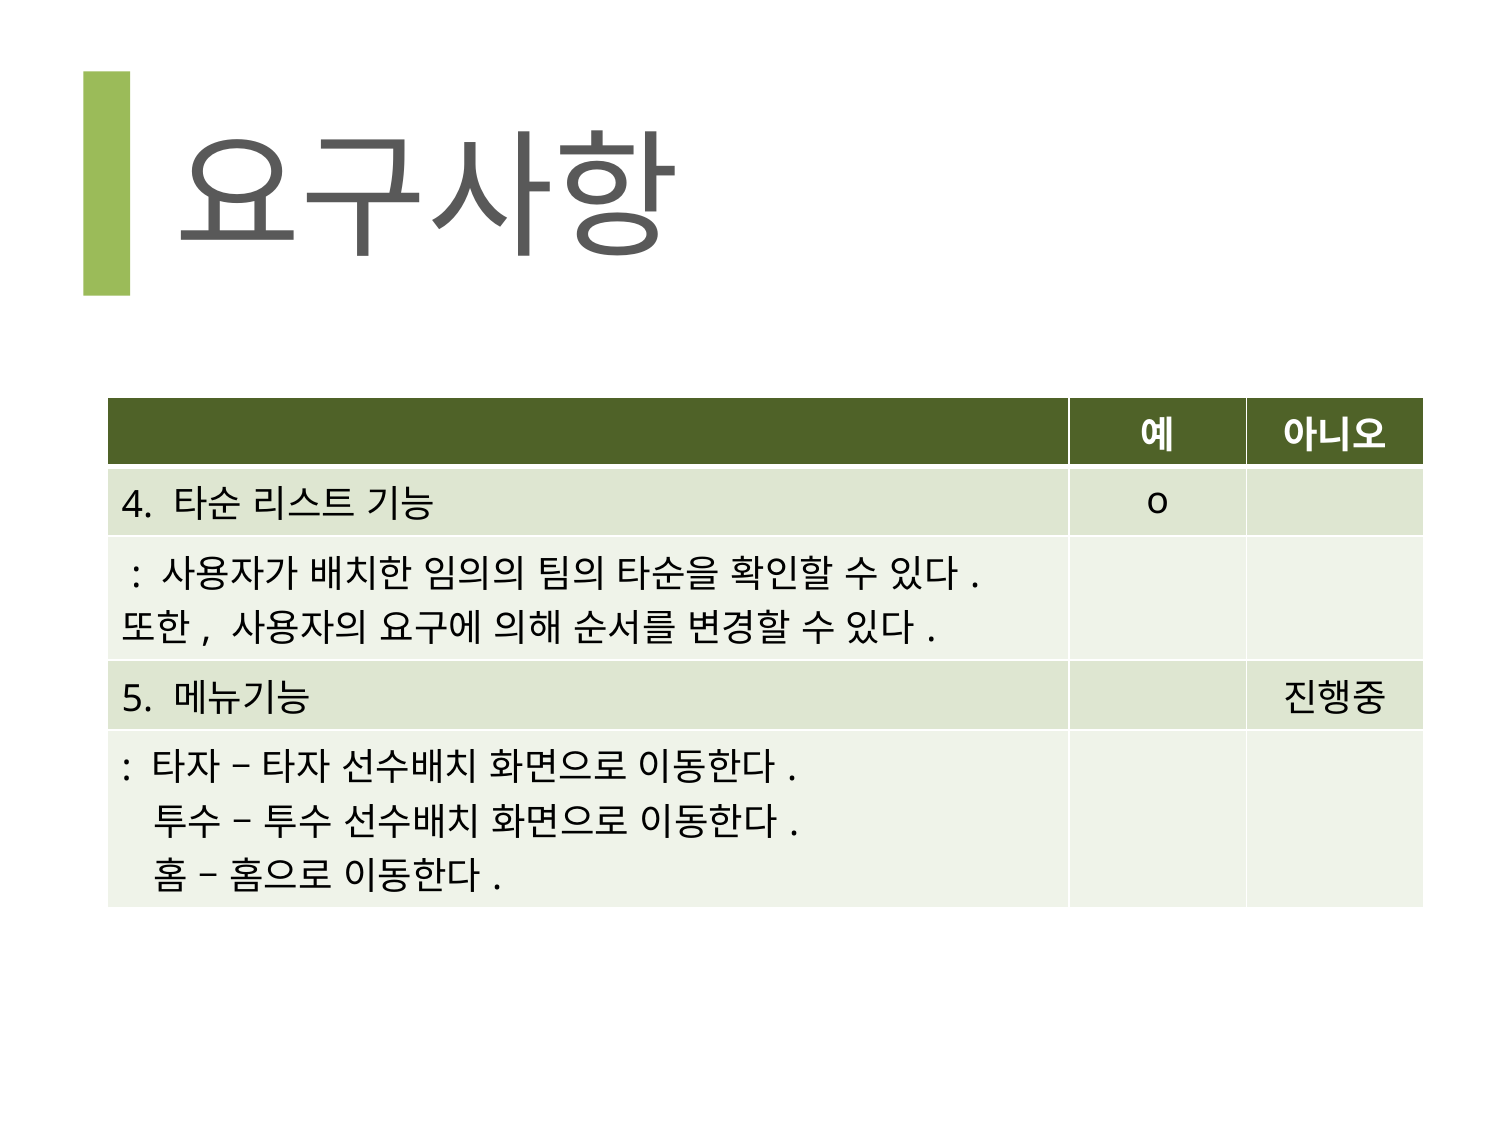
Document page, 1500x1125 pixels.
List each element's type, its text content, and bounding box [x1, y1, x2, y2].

table_cell 5. 메뉴기능 [108, 661, 1068, 729]
table_cell [1247, 731, 1423, 907]
table_cell o [1070, 469, 1246, 535]
table_cell [1070, 661, 1246, 729]
table_header 예 [1070, 398, 1246, 464]
table_cell [1070, 731, 1246, 907]
table_cell 진행중 [1247, 661, 1423, 729]
title 요구사항 [159, 69, 1500, 311]
table_cell 4. 타순 리스트 기능 [108, 469, 1068, 535]
table_cell [1070, 537, 1246, 659]
table_header [108, 398, 1068, 464]
table_cell [1247, 469, 1423, 535]
table_cell : 사용자가 배치한 임의의 팀의 타순을 확인할 수 있다. 또한, 사용자의 요구에 의해 순서를 변경할 수 있다. [108, 537, 1068, 659]
table_cell [1247, 537, 1423, 659]
table_header 아니오 [1247, 398, 1423, 464]
table_cell : 타자 – 타자 선수배치 화면으로 이동한다. 투수 – 투수 선수배치 화면으로 이동한다. 홈 – 홈으로 이동한다. [108, 731, 1068, 907]
text_box [81, 69, 132, 298]
